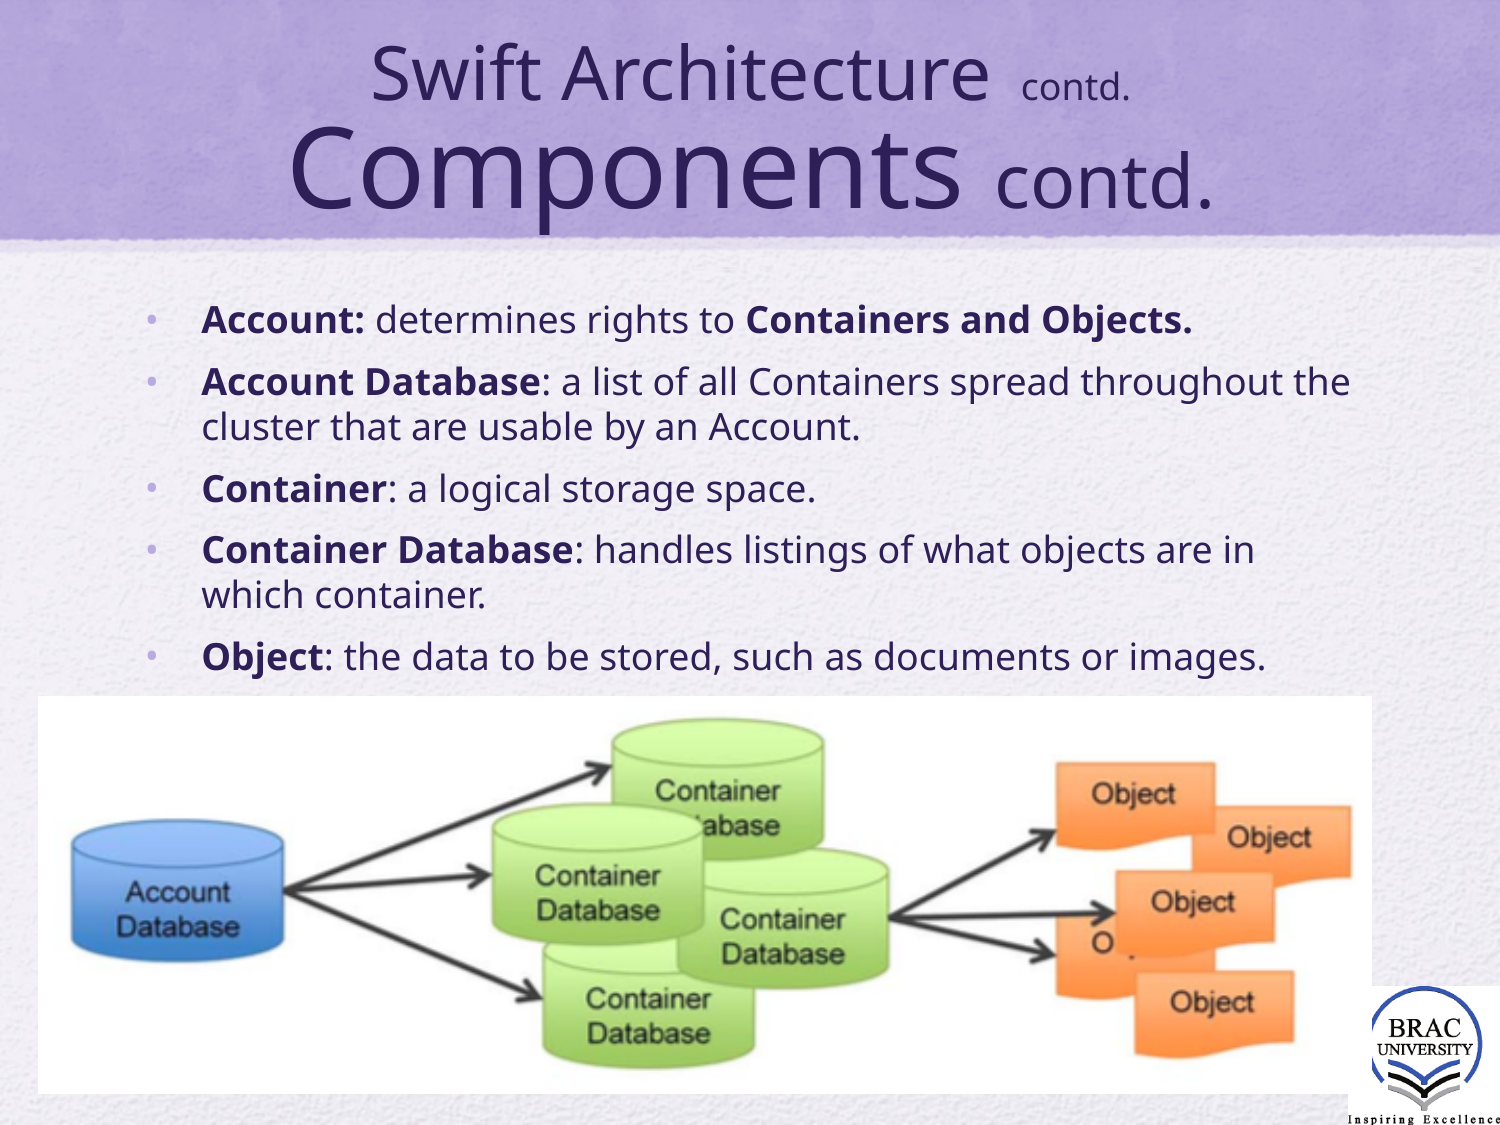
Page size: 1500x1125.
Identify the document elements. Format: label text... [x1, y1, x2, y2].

picture [0, 0, 1500, 1125]
title Swift Architecture contd. Components contd. [129, 6, 1372, 239]
list Account: determines rights to Containers and Objects. Account Database: a list of all Containers spread throughout the cluster that are usable by an Account. Container: a logical storage space. Container Database: handles listings of what objects are in which container. Object: the data to be stored, such as documents or images. [129, 288, 1372, 695]
